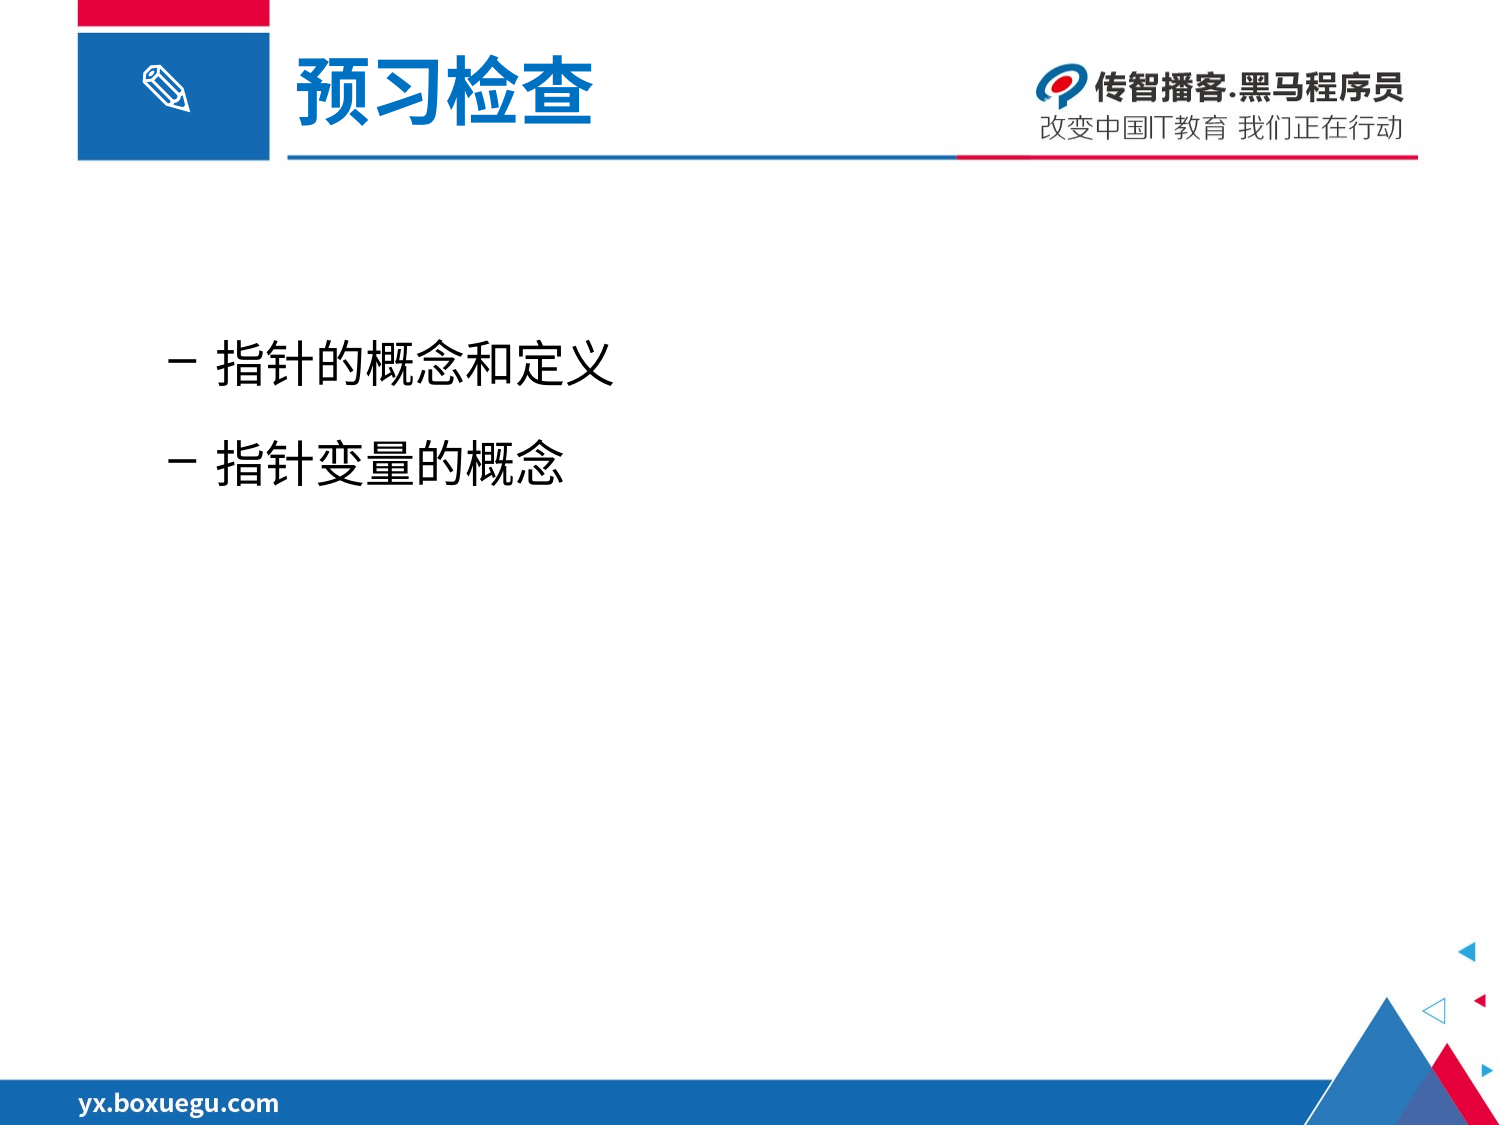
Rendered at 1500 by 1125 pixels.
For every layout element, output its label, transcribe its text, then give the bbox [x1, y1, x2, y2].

text_box 指针的概念和定义 指针变量的概念 [78, 295, 1388, 608]
picture [0, 0, 1500, 1125]
text_box 预习检查 [280, 26, 1126, 153]
